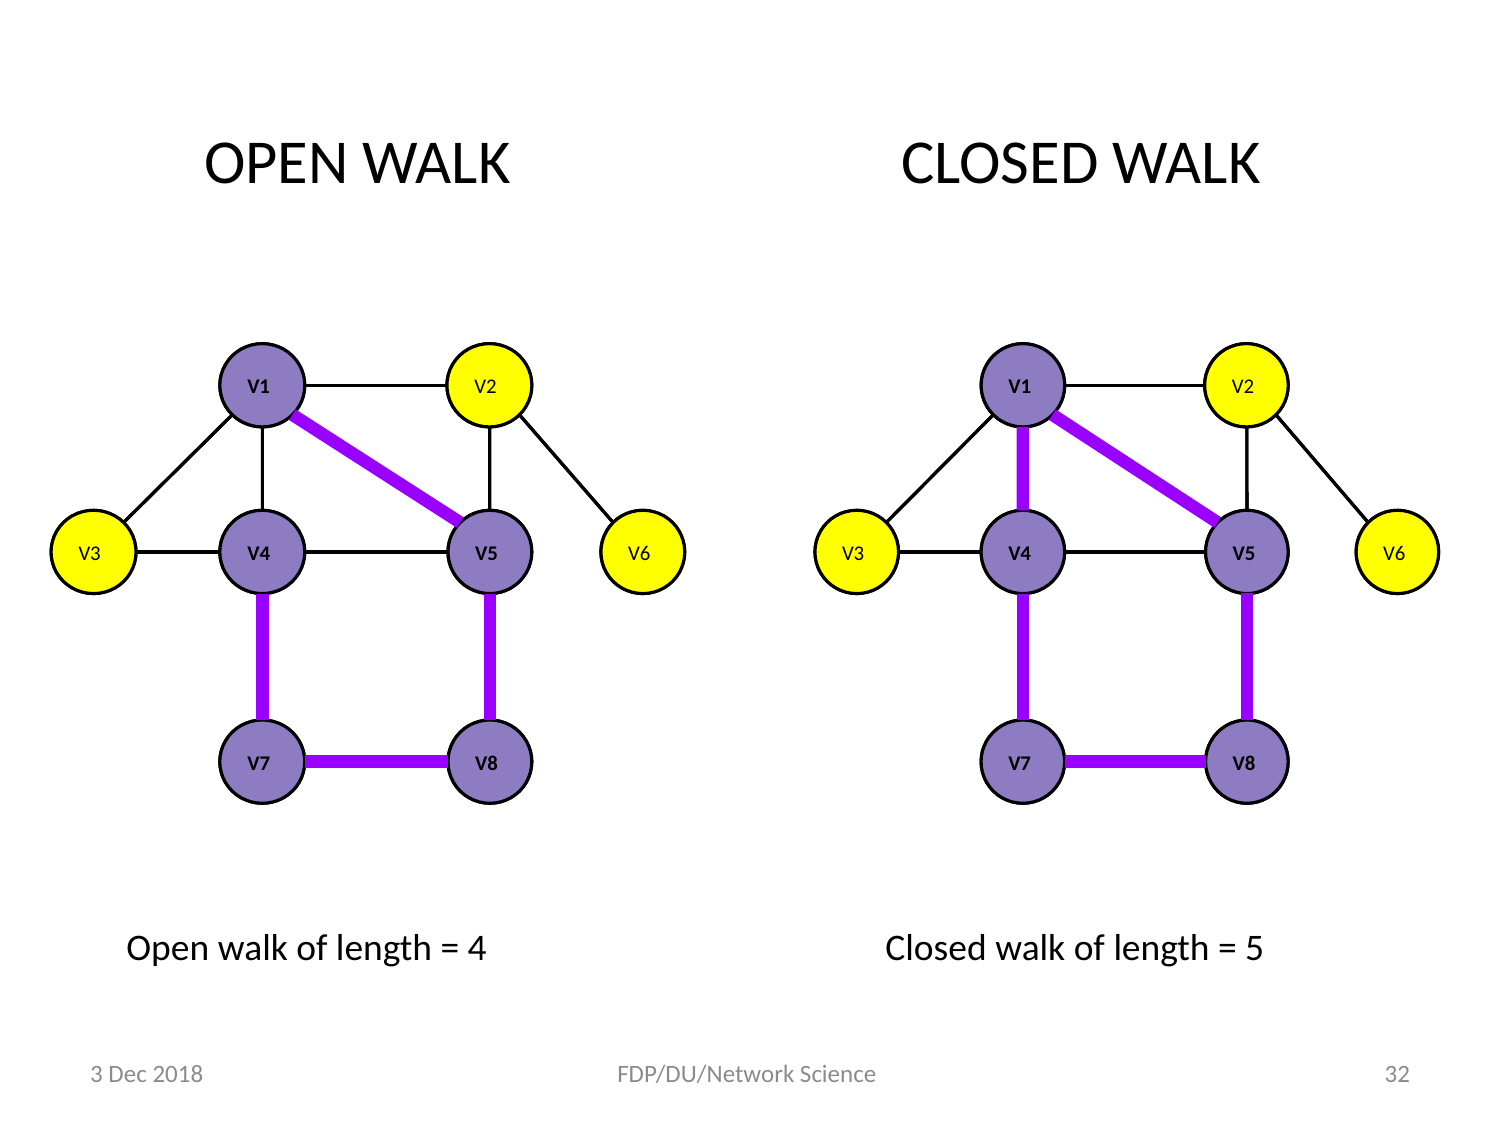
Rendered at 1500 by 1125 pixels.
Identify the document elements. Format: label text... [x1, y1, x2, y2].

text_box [519, 414, 614, 523]
text_box V2 [447, 343, 532, 427]
footer FDP/DU/Network Science [512, 1042, 988, 1103]
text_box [1052, 414, 1218, 523]
text_box V6 [1356, 510, 1439, 594]
text_box Open walk of length = 4 [111, 908, 601, 1017]
text_box V1 [981, 343, 1065, 427]
text_box Closed walk of length = 5 [870, 908, 1360, 1017]
title CLOSED WALK [886, 105, 1344, 261]
title OPEN WALK [189, 105, 570, 261]
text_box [123, 414, 233, 523]
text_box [1275, 414, 1369, 523]
text_box V7 [981, 720, 1065, 804]
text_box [292, 414, 461, 523]
text_box V8 [1206, 720, 1289, 804]
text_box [886, 414, 994, 523]
text_box V1 [219, 343, 305, 427]
text_box V2 [1204, 343, 1289, 427]
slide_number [75, 1042, 425, 1103]
text_box V3 [814, 510, 899, 594]
text_box V5 [448, 510, 532, 594]
text_box V4 [219, 510, 305, 594]
text_box V6 [600, 510, 685, 594]
text_box V3 [51, 510, 136, 594]
text_box V8 [448, 720, 532, 804]
text_box V5 [1205, 510, 1289, 594]
text_box V7 [219, 720, 305, 804]
slide_number 32 [1074, 1042, 1425, 1103]
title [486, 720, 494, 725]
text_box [1019, 720, 1027, 725]
text_box V4 [981, 510, 1065, 594]
